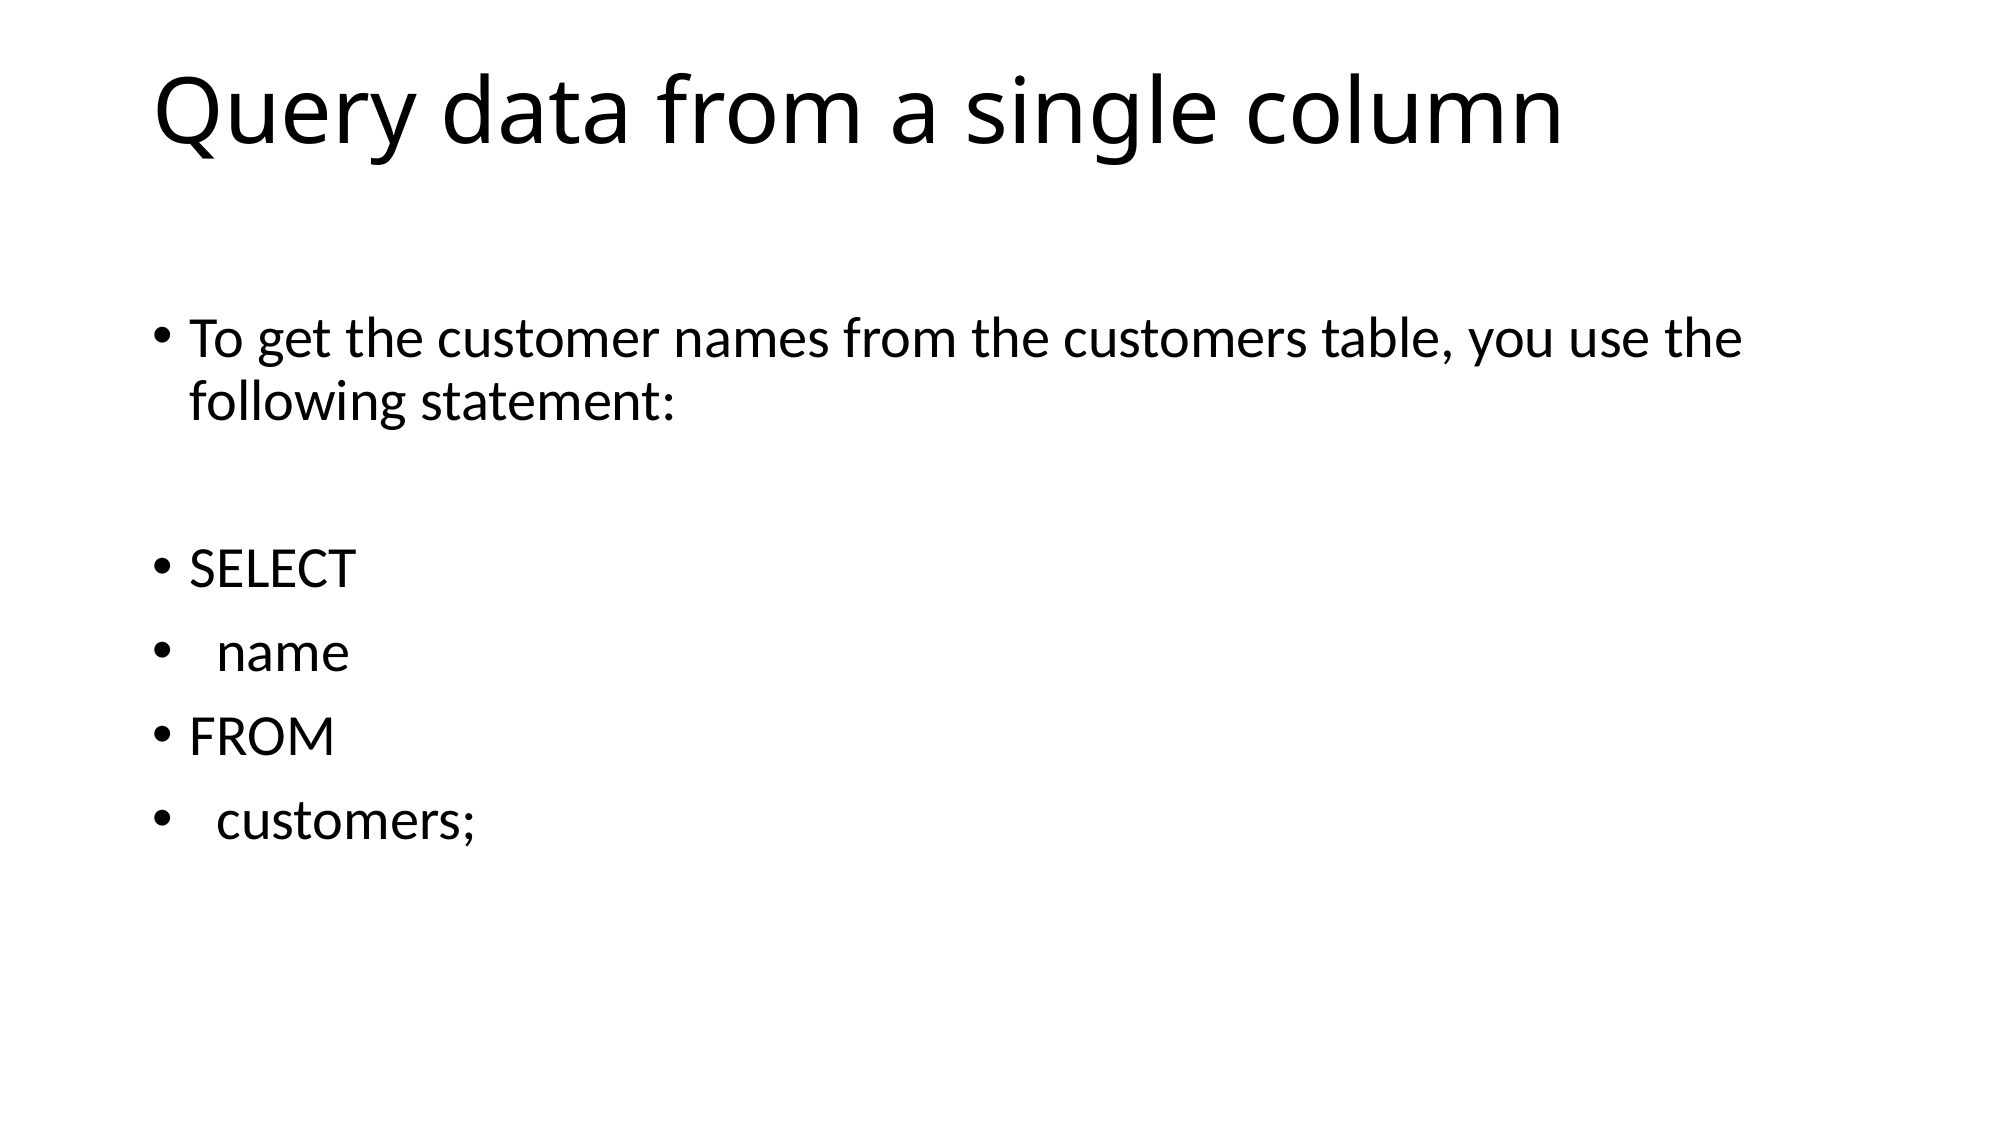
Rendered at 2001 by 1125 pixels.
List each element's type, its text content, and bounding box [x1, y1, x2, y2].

title Query data from a single column [137, 59, 1863, 278]
list To get the customer names from the customers table, you use the following statement: SELECT name FROM customers; [137, 299, 1863, 1014]
